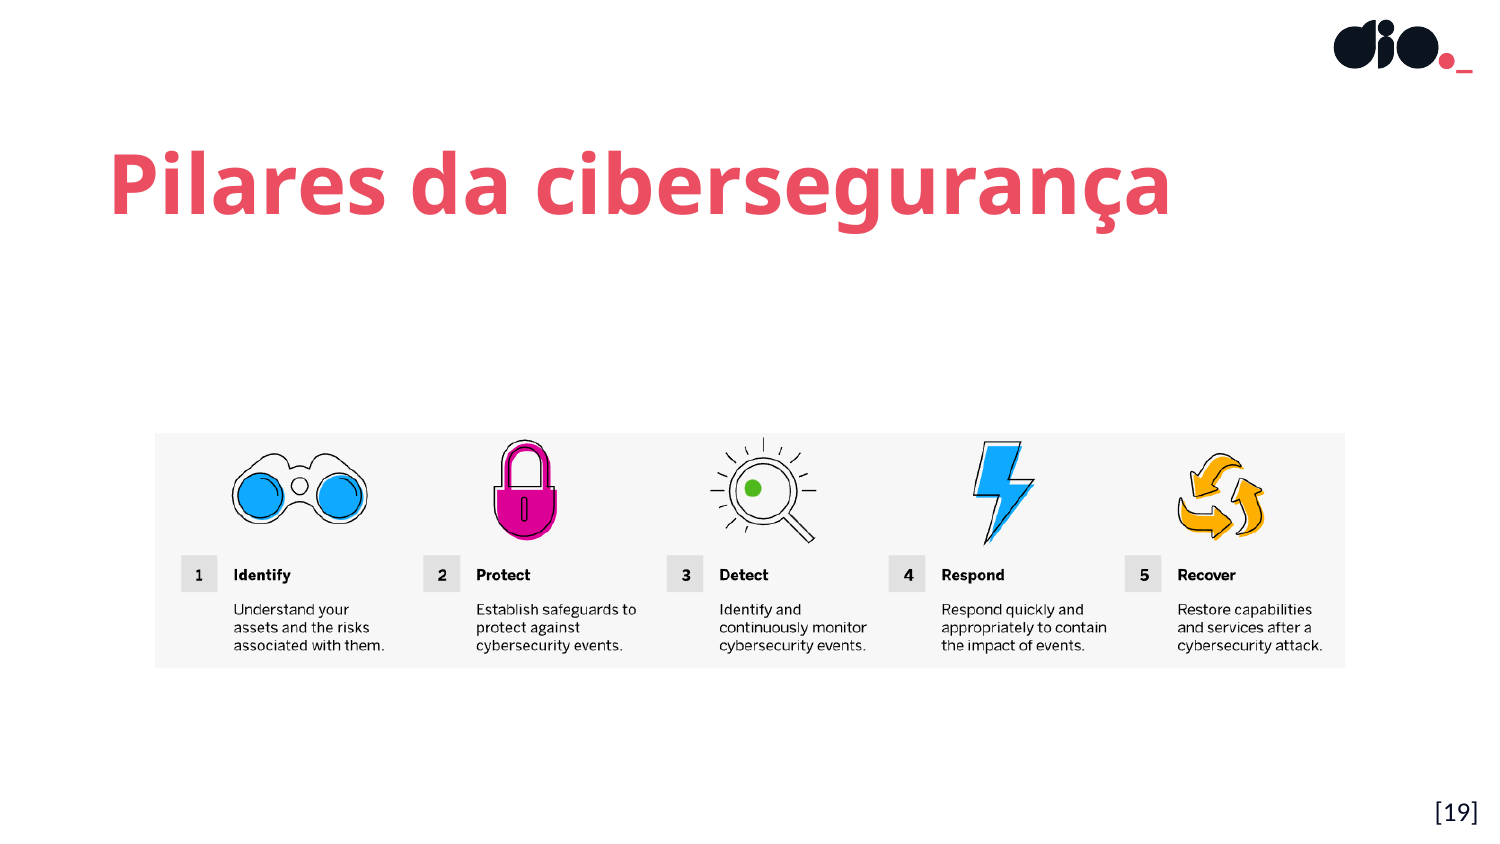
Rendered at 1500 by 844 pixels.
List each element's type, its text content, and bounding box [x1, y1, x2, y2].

text_box Pilares da cibersegurança [92, 104, 1408, 243]
slide_number [19] [1403, 779, 1494, 844]
picture [154, 433, 1346, 669]
picture [1333, 19, 1473, 74]
